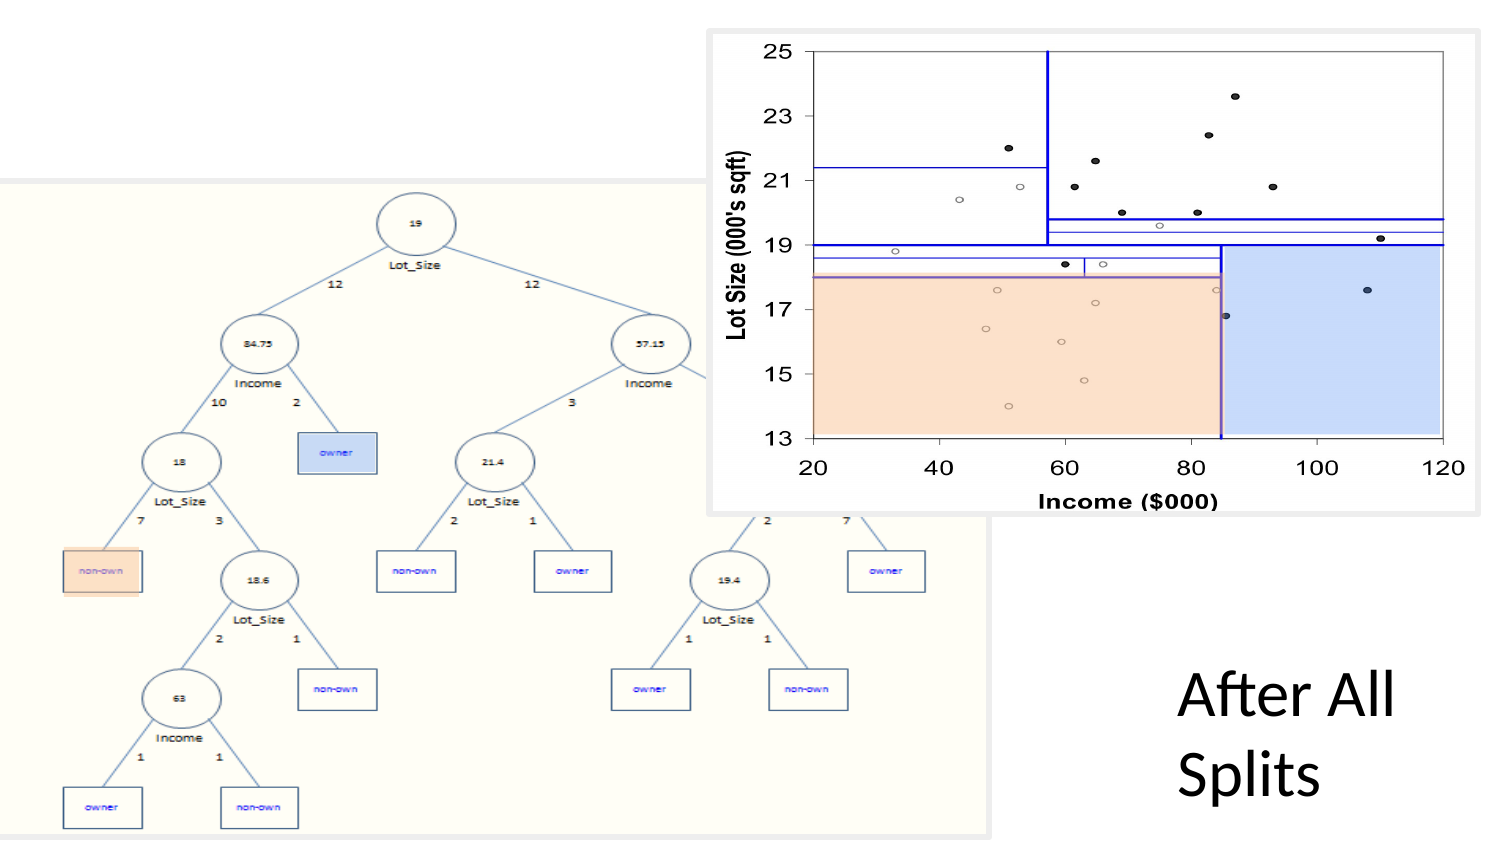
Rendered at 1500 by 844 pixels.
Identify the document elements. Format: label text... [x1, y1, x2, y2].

text_box After All Splits [1162, 641, 1441, 817]
picture [0, 34, 1476, 835]
